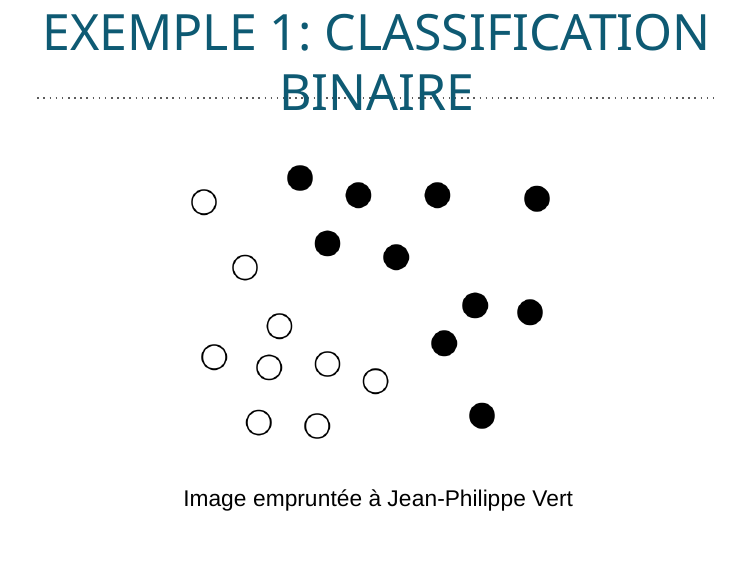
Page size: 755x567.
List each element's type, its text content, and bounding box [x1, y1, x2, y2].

title EXEMPLE 1: CLASSIFICATION BINAIRE [0, 0, 755, 121]
text_box Image empruntée à Jean-Philippe Vert [183, 479, 755, 511]
picture [170, 145, 584, 455]
